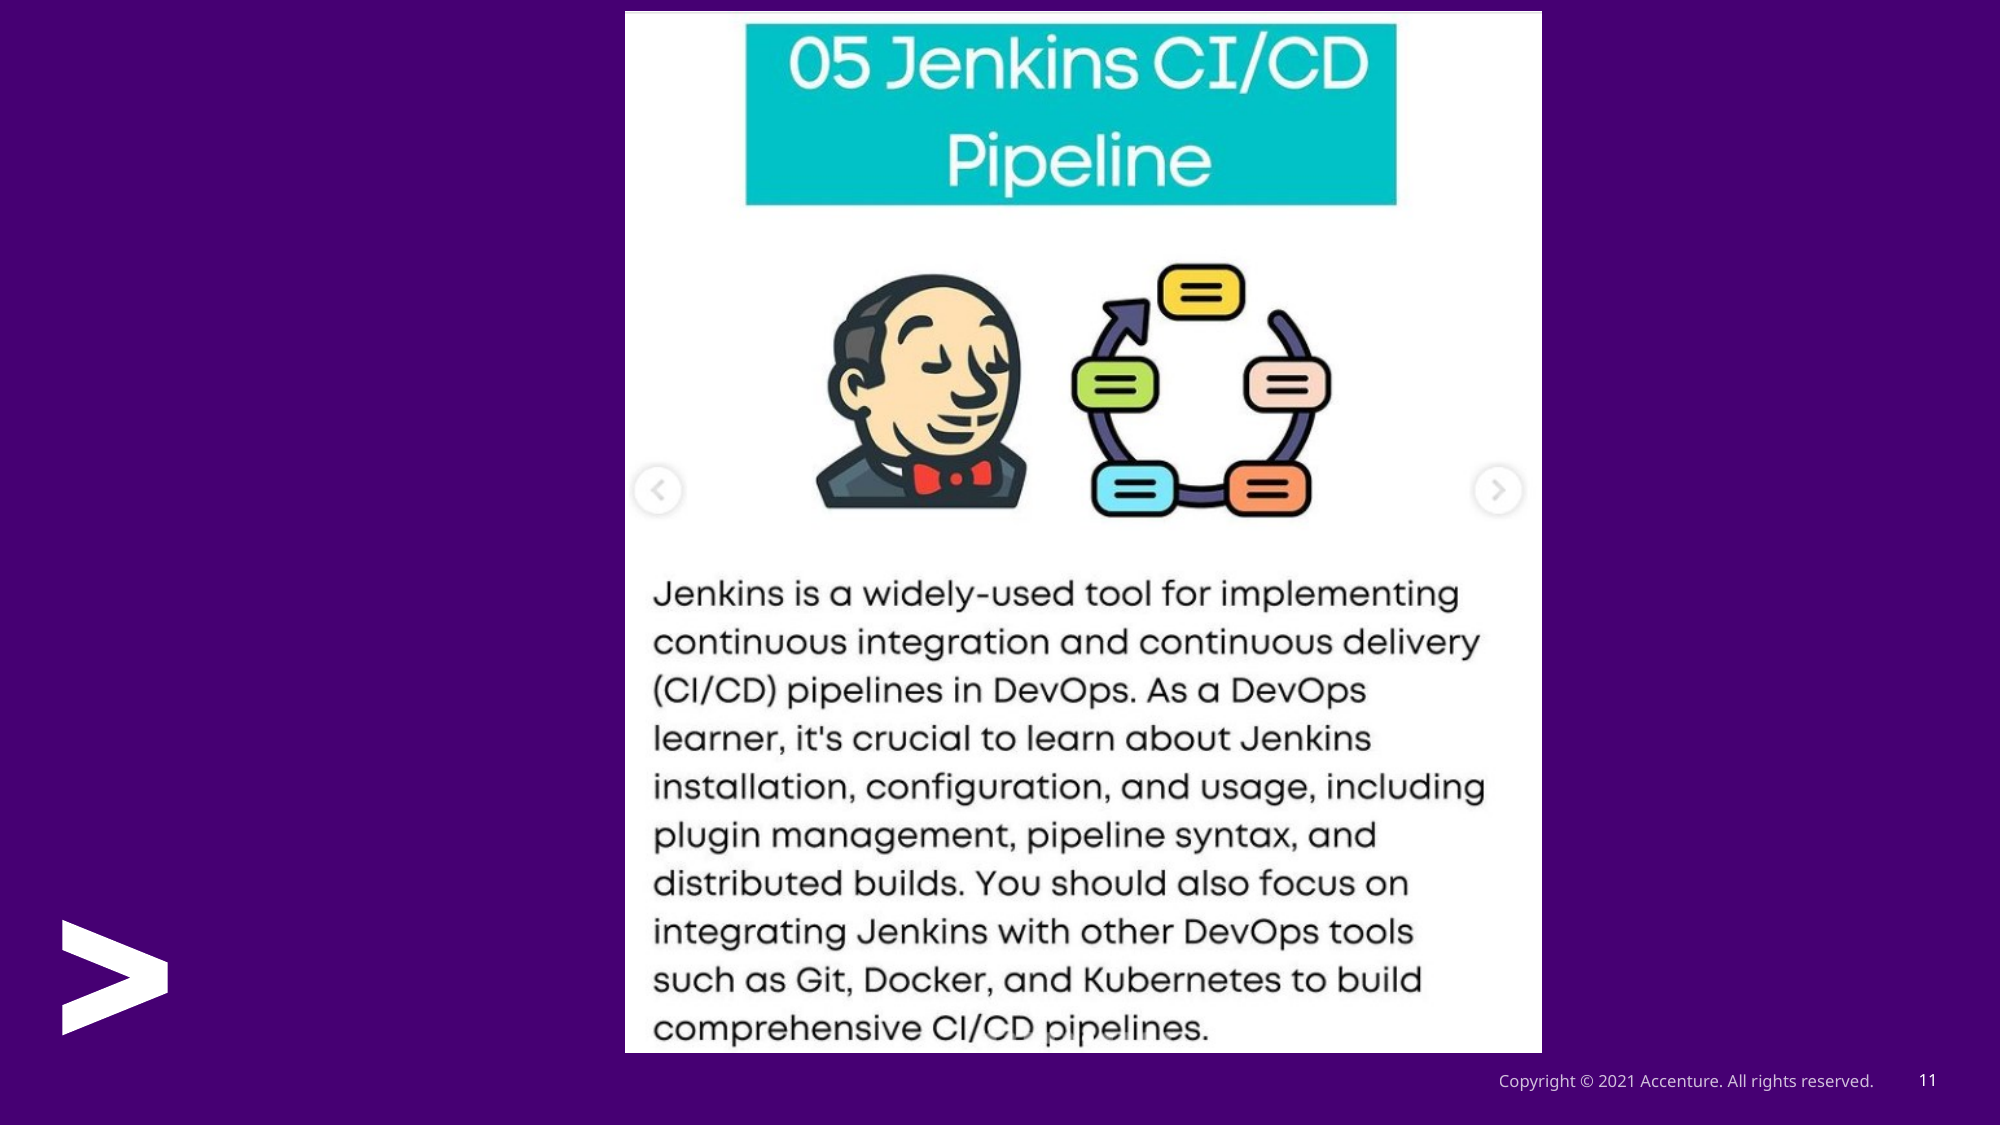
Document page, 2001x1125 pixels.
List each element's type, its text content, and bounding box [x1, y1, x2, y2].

footer Copyright © 2021 Accenture. All rights reserved. [1200, 1064, 1875, 1097]
picture [625, 11, 1542, 1053]
slide_number 11 [1883, 1064, 1938, 1098]
